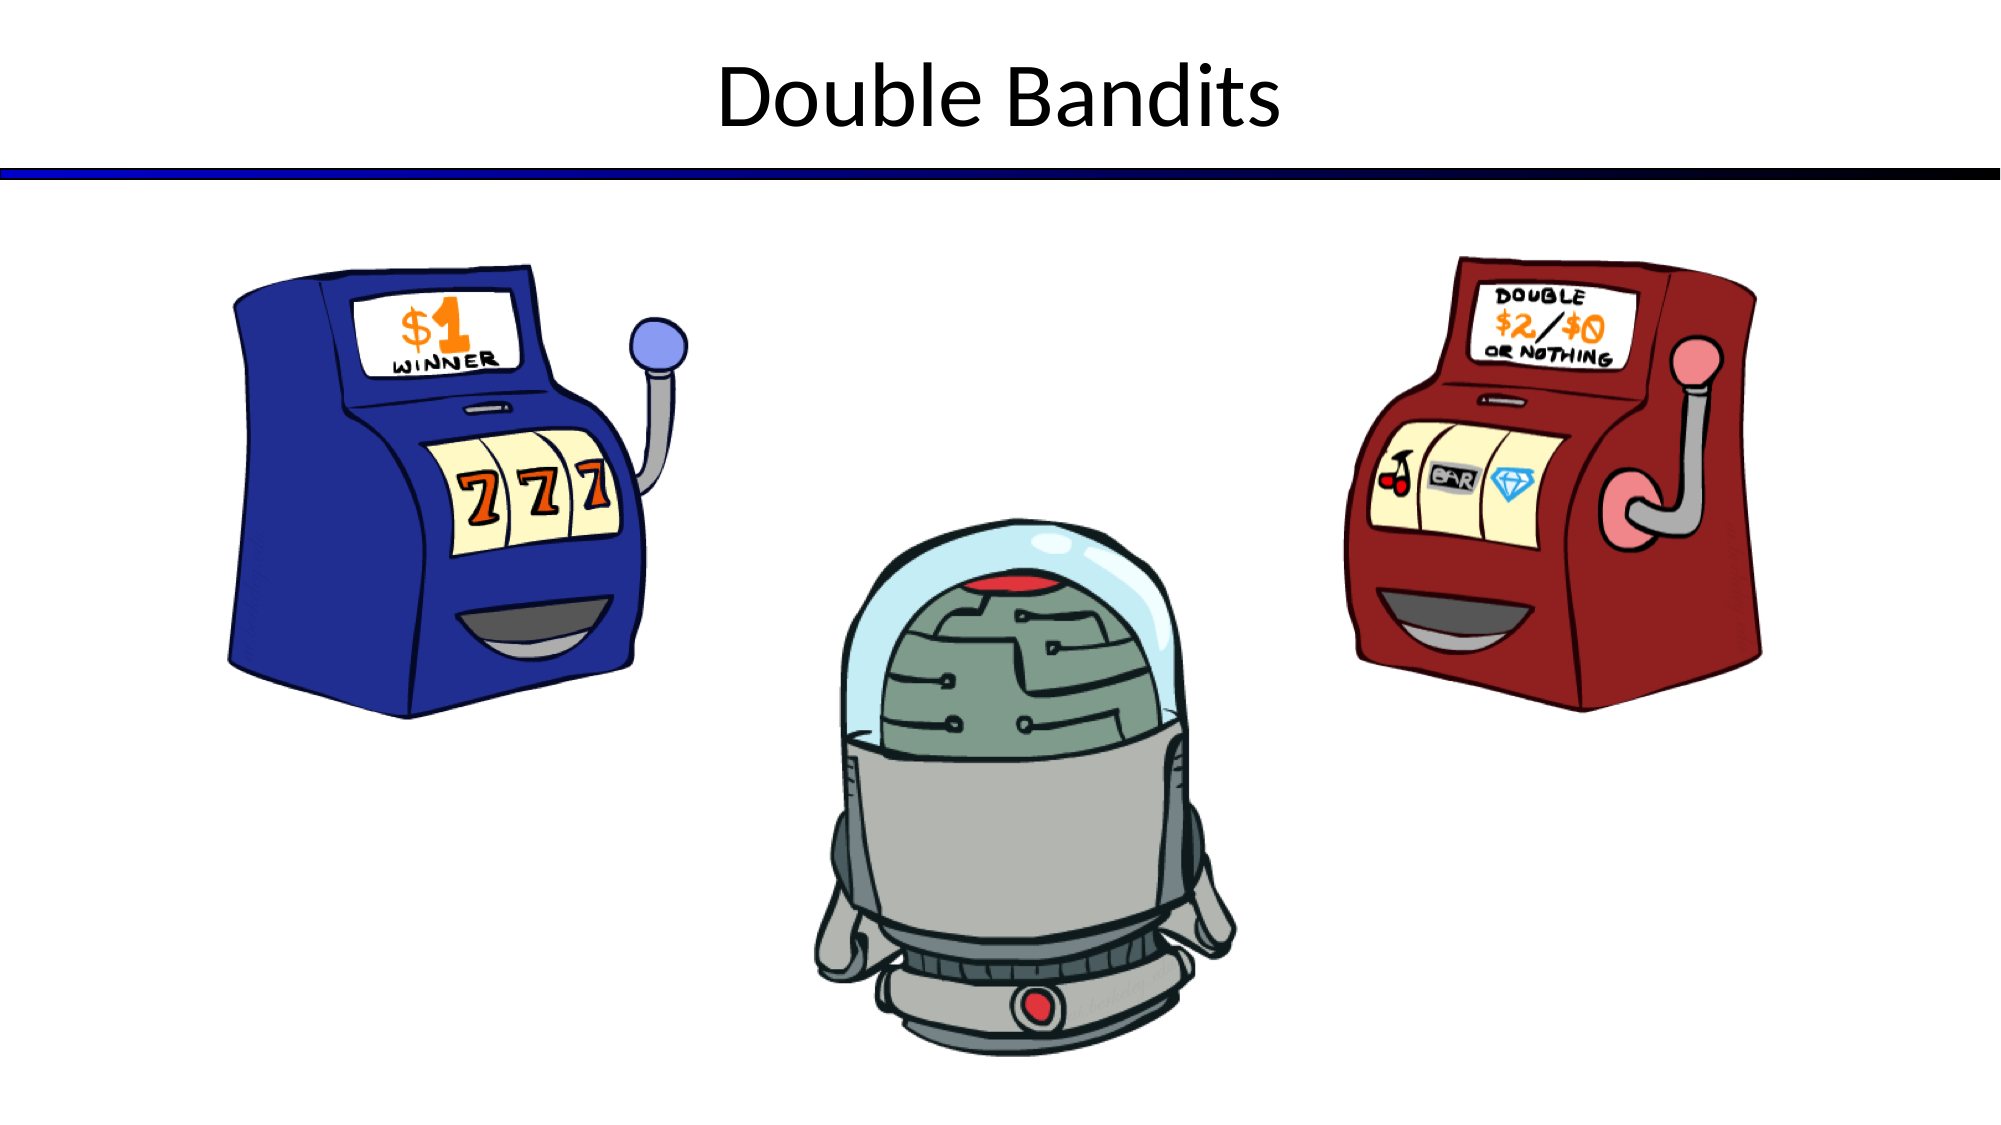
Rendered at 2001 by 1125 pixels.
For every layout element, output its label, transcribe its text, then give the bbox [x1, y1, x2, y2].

title Double Bandits [0, 0, 2000, 184]
picture [1324, 224, 1776, 726]
picture [212, 237, 713, 738]
picture [787, 499, 1251, 1075]
